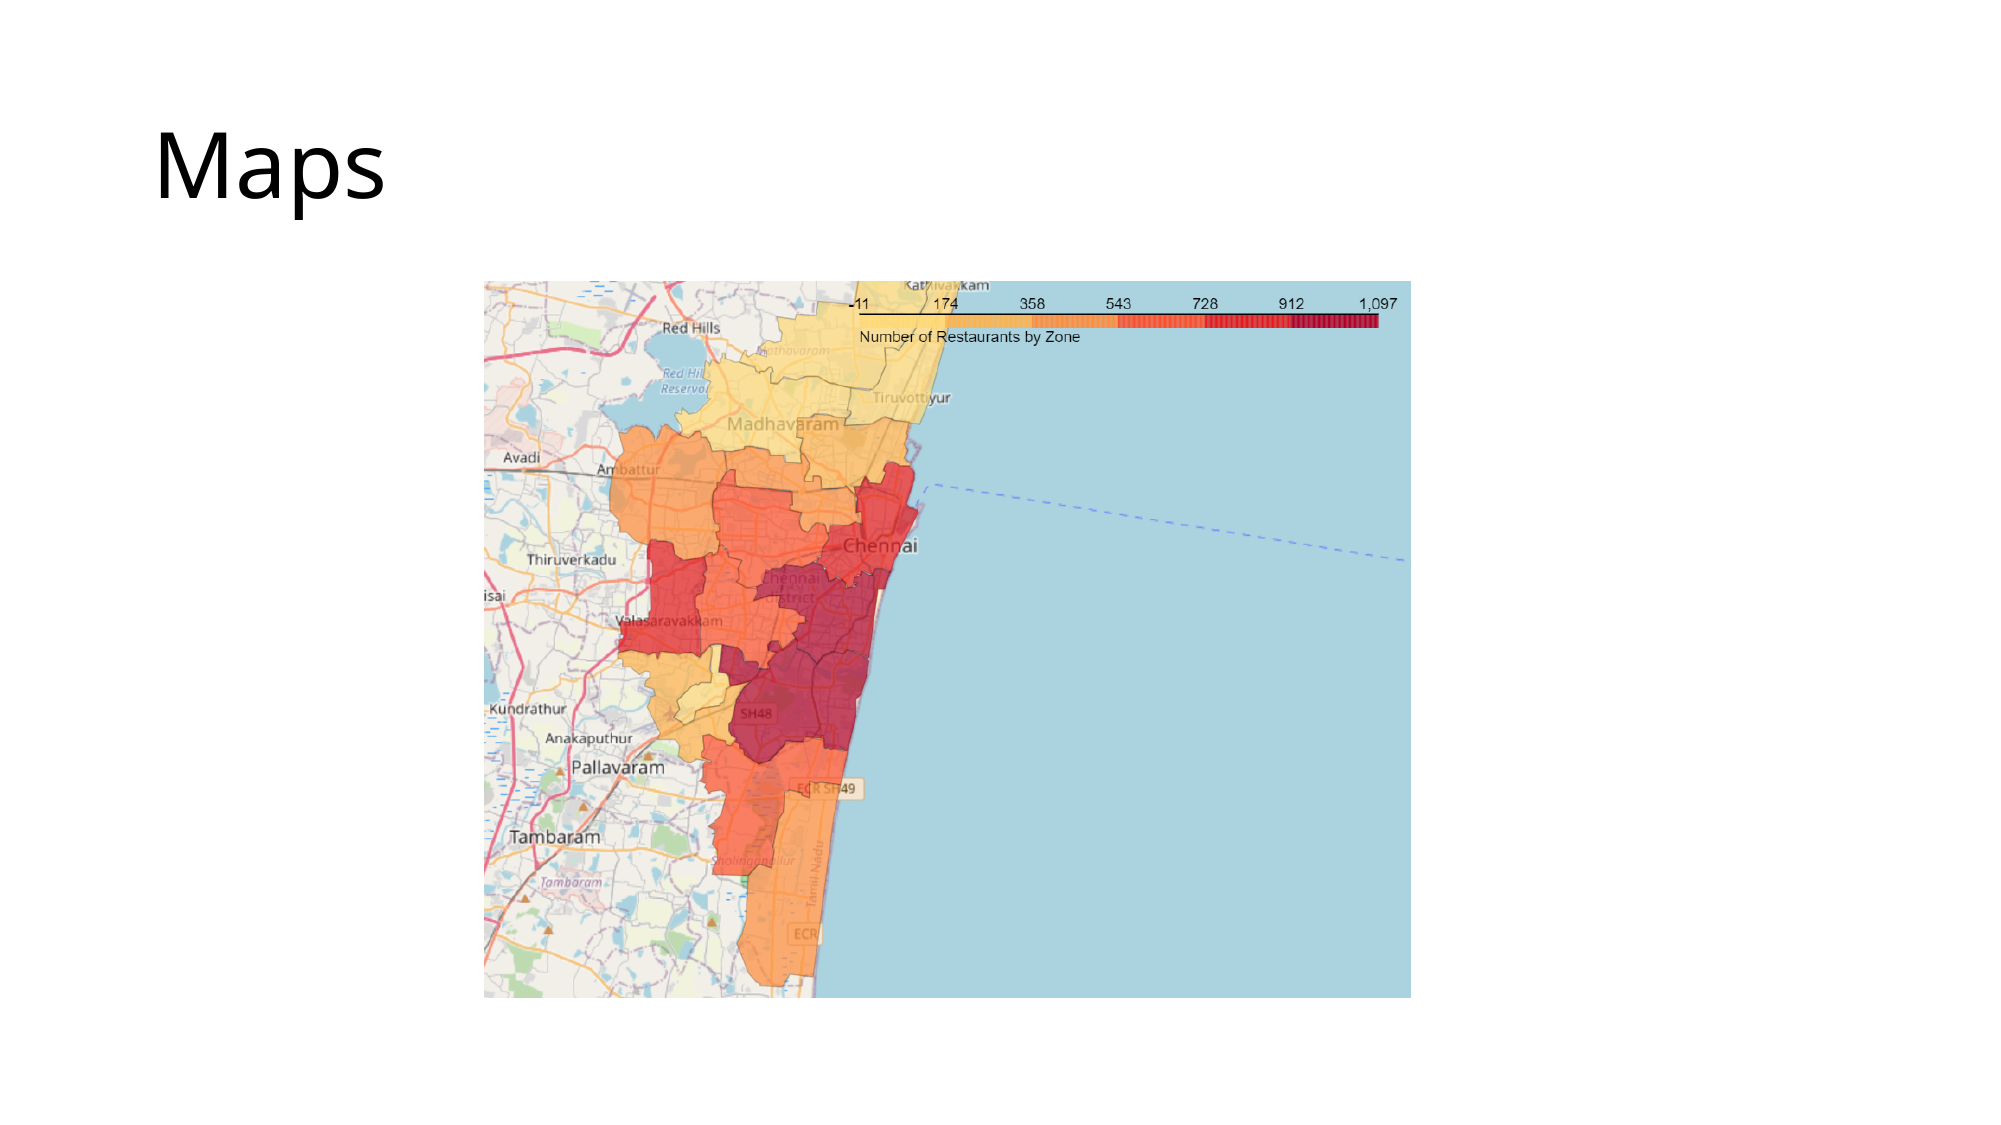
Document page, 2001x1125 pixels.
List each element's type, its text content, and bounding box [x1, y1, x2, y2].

title Maps [137, 59, 1863, 278]
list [484, 277, 1411, 998]
